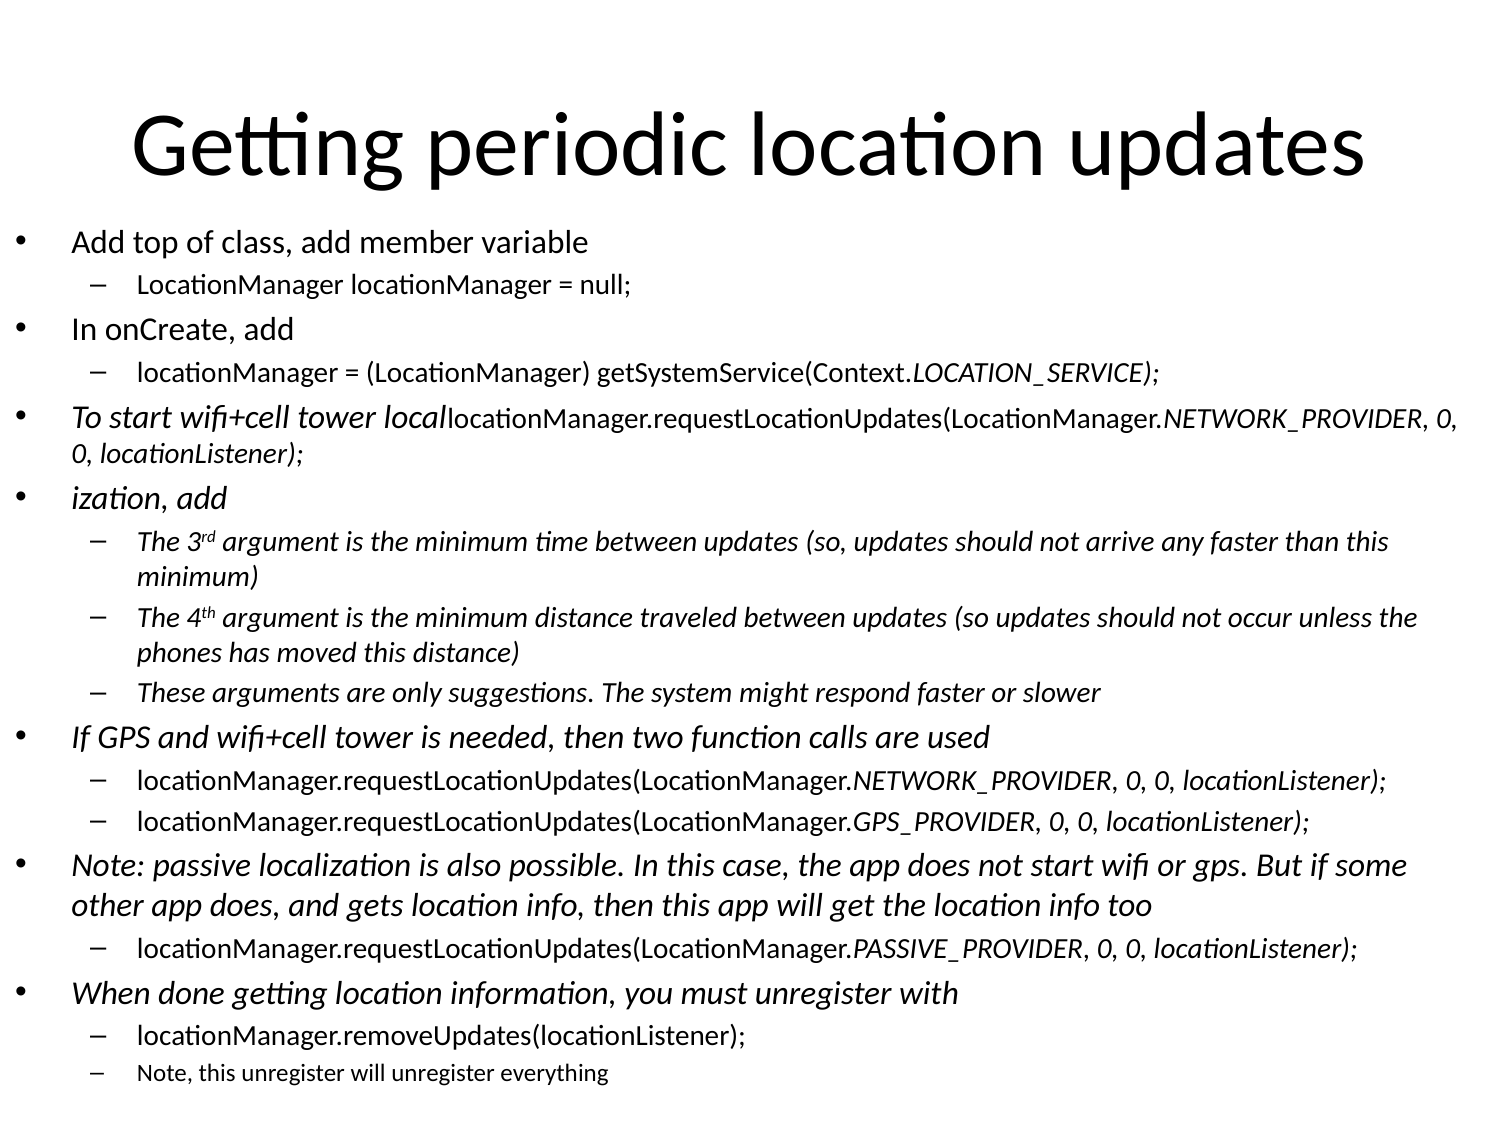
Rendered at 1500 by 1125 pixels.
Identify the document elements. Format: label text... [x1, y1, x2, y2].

title Getting periodic location updates [75, 45, 1425, 212]
list Add top of class, add member variable LocationManager locationManager = null; In onCreate, add locationManager = (LocationManager) getSystemService(Context.LOCATION_SERVICE); To start wifi+cell tower locallocationManager.requestLocationUpdates(LocationManager.NETWORK_PROVIDER, 0, 0, locationListener); ization, add The 3rd argument is the minimum time between updates (so, updates should not arrive any faster than this minimum) The 4th argument is the minimum distance traveled between updates (so updates should not occur unless the phones has moved this distance) These arguments are only suggestions. The system might respond faster or slower If GPS and wifi+cell tower is needed, then two function calls are used locationManager.requestLocationUpdates(LocationManager.NETWORK_PROVIDER, 0, 0, locationListener); locationManager.requestLocationUpdates(LocationManager.GPS_PROVIDER, 0, 0, locationListener); Note: passive localization is also possible. In this case, the app does not start wifi or gps. But if some other app does, and gets location info, then this app will get the location info too locationManager.requestLocationUpdates(LocationManager.PASSIVE_PROVIDER, 0, 0, locationListener); When done getting location information, you must unregister with locationManager.removeUpdates(locationListener); Note, this unregister will unregister everything [0, 212, 1475, 988]
